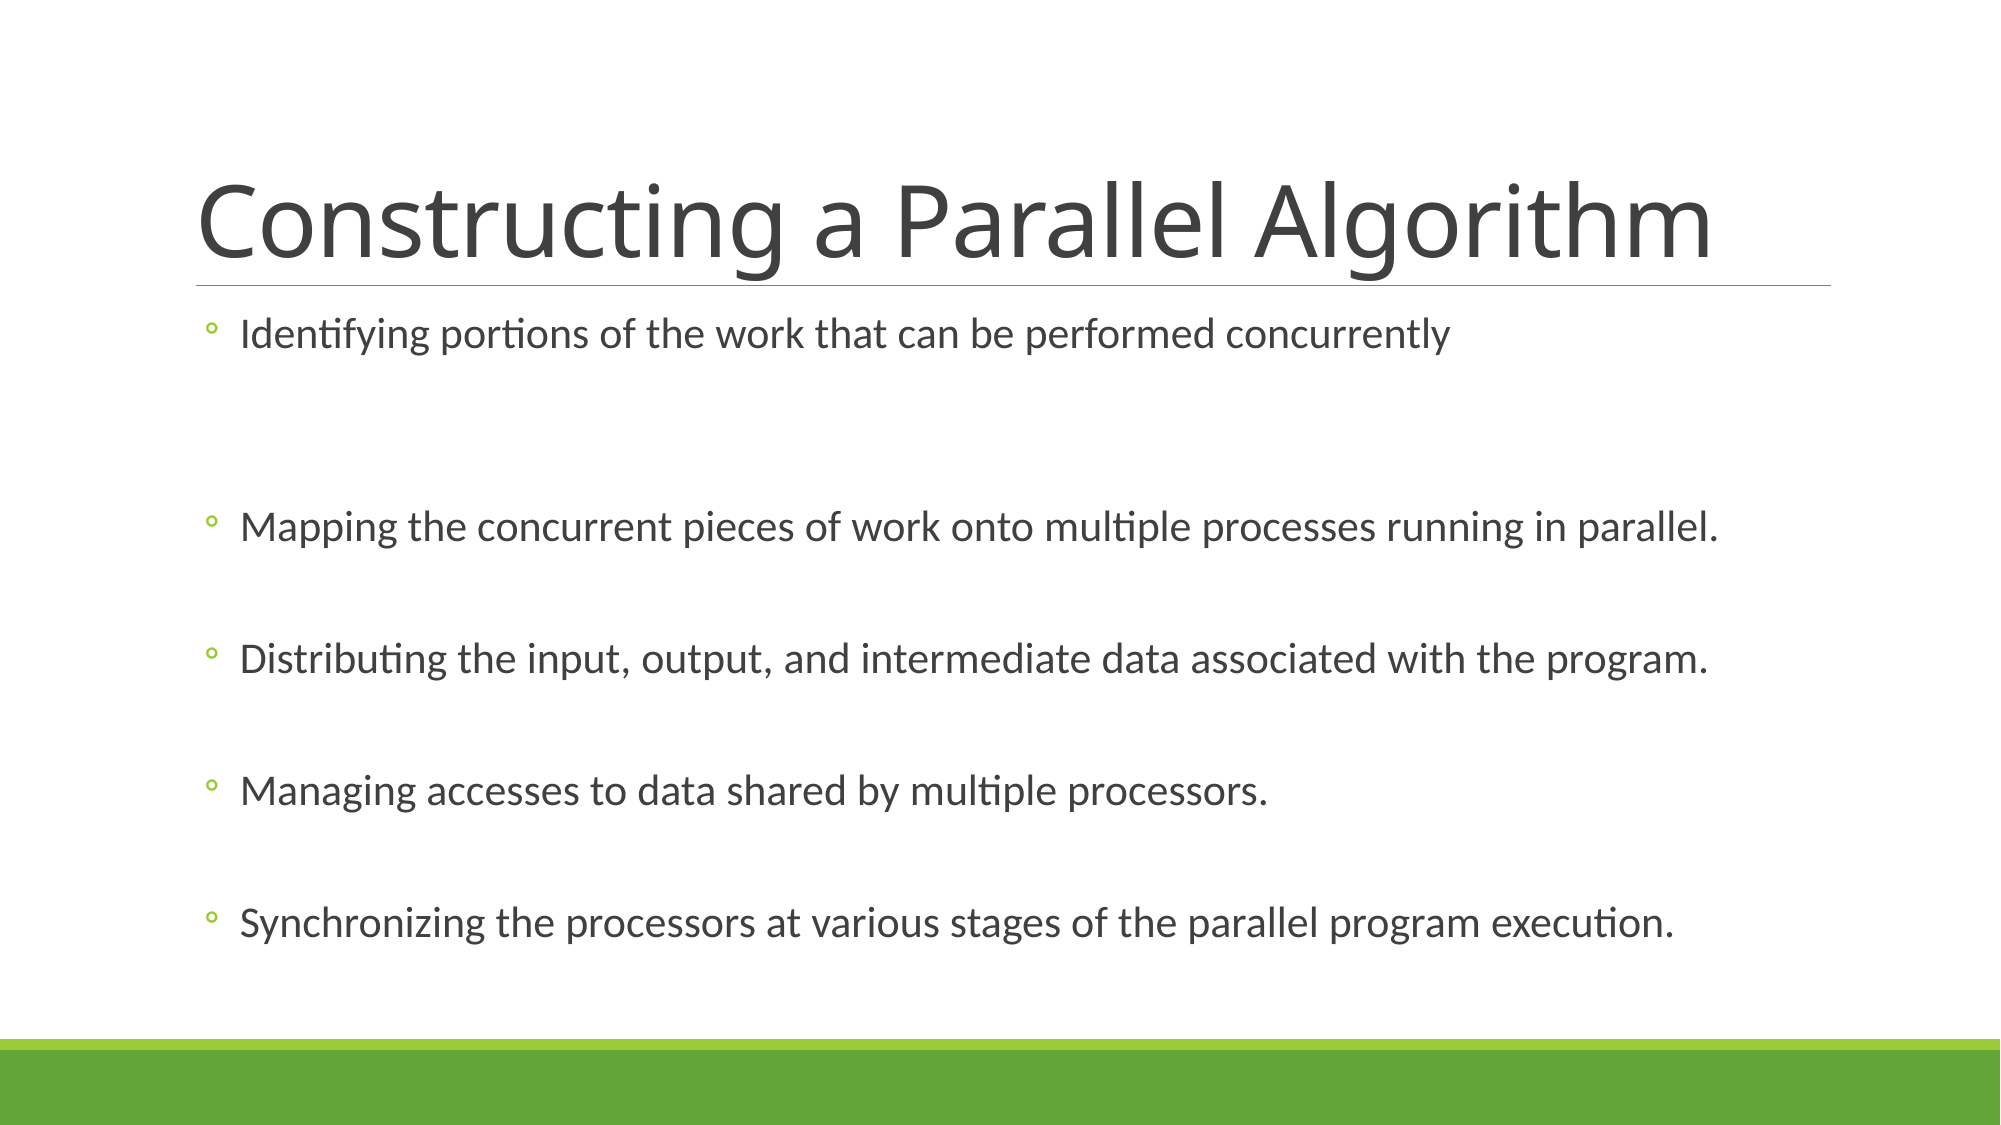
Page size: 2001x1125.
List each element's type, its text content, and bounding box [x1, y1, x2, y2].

list Identifying portions of the work that can be performed concurrently Mapping the concurrent pieces of work onto multiple processes running in parallel. Distributing the input, output, and intermediate data associated with the program. Managing accesses to data shared by multiple processors. Synchronizing the processors at various stages of the parallel program execution. [180, 302, 1830, 963]
title Constructing a Parallel Algorithm [180, 47, 1830, 285]
